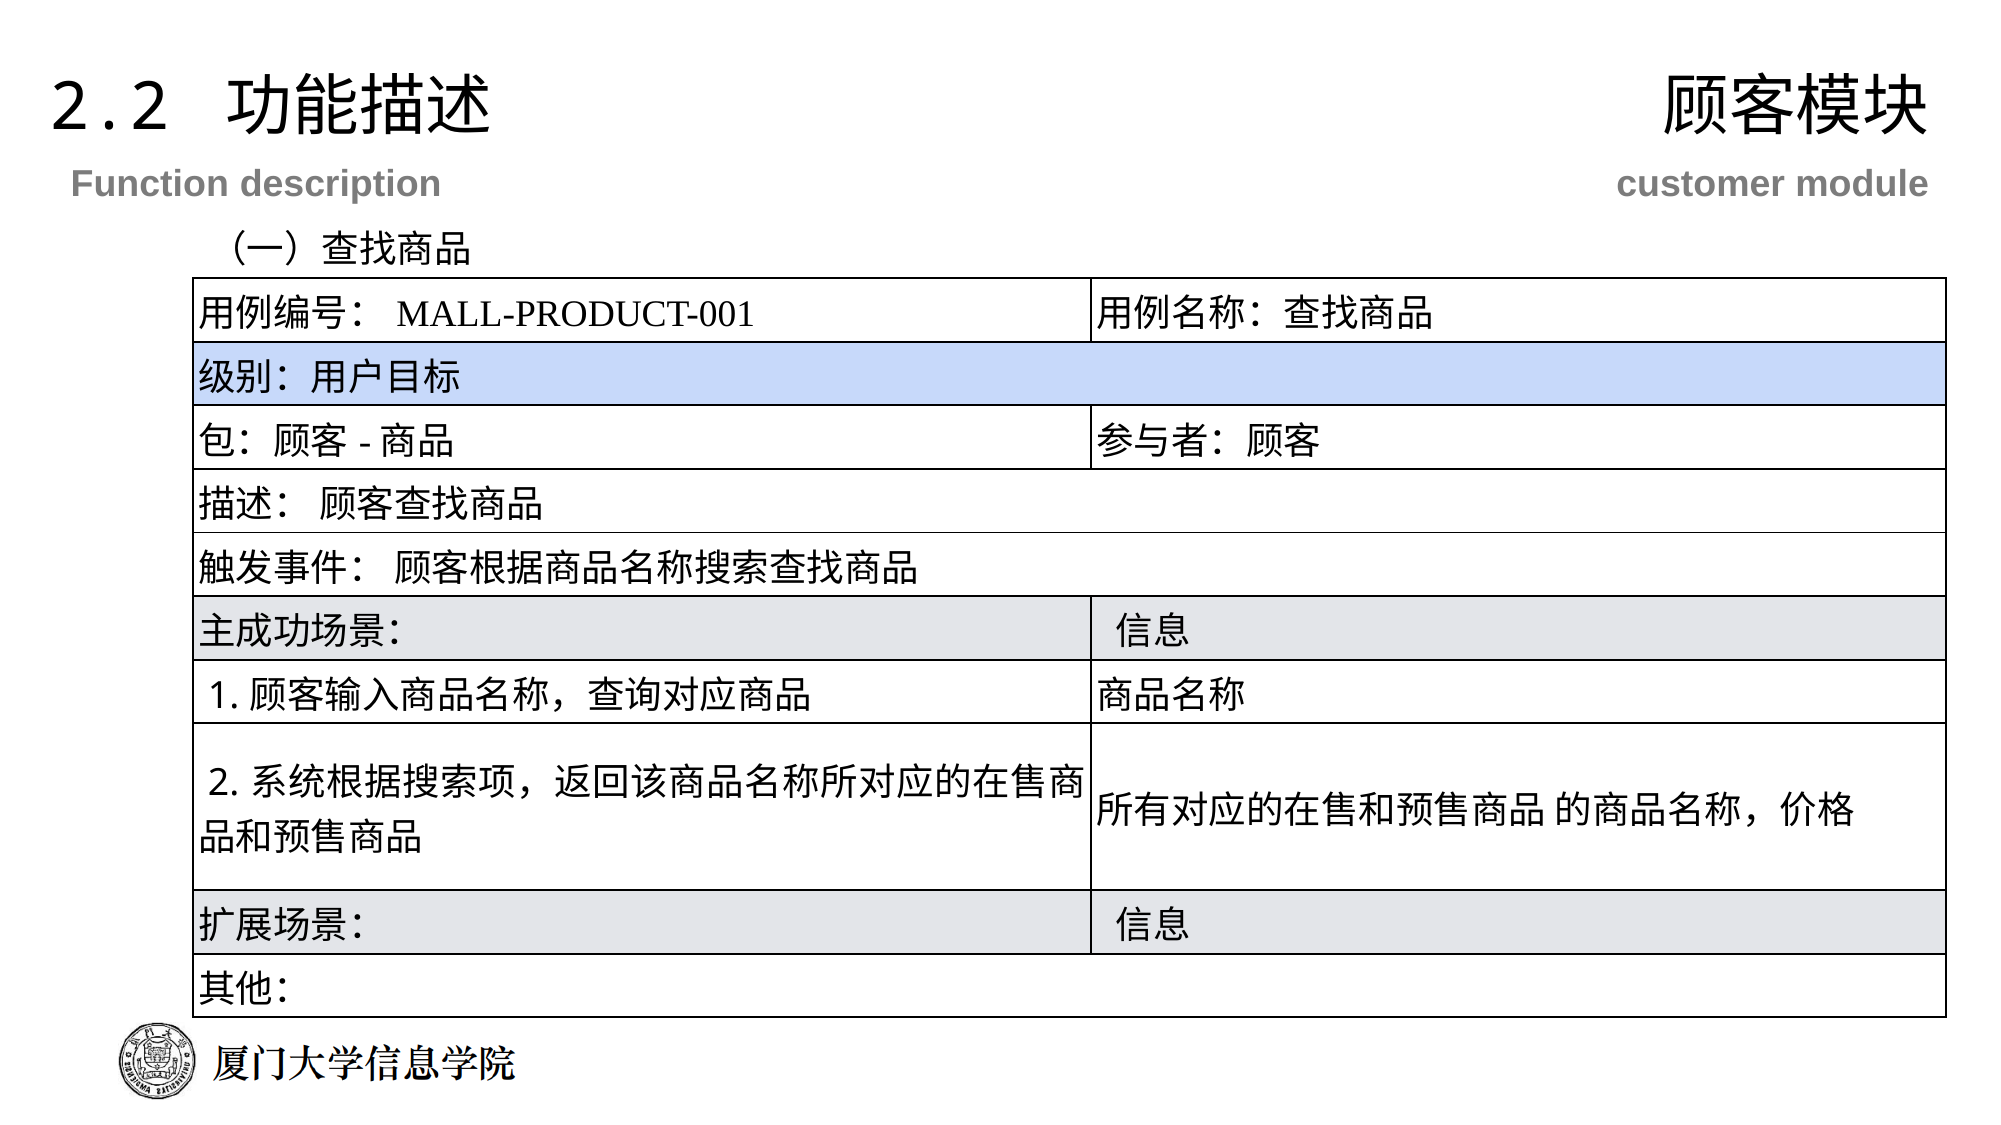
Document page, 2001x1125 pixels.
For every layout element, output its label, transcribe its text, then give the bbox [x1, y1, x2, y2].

table_cell 主成功场景： [194, 597, 1090, 659]
table_cell 级别：用户目标 [194, 343, 1945, 404]
table_cell 2.系统根据搜索项，返回该商品名称所对应的在售商品和预售商品 [194, 724, 1090, 889]
picture [70, 982, 602, 1110]
table_cell 触发事件： 顾客根据商品名称搜索查找商品 [194, 533, 1945, 595]
table_cell 所有对应的在售和预售商品 的商品名称，价格 [1092, 724, 1945, 889]
table_cell 扩展场景： [194, 891, 1090, 953]
table_cell 描述： 顾客查找商品 [194, 470, 1945, 532]
table_cell 其他： [194, 955, 1945, 1016]
table_cell 商品名称 [1092, 661, 1945, 722]
table_cell 信息 [1092, 597, 1945, 659]
text_box customer module [1601, 151, 1944, 212]
text_box Function description [55, 151, 458, 212]
table_cell 信息 [1092, 891, 1945, 953]
table_cell 包：顾客-商品 [194, 406, 1090, 468]
table_header 用例名称：查找商品 [1092, 279, 1945, 341]
table_header 用例编号：MALL-PRODUCT-001 [194, 279, 1090, 341]
text_box （一）查找商品 [194, 217, 487, 277]
table_cell 参与者：顾客 [1092, 406, 1945, 468]
table_cell 1.顾客输入商品名称，查询对应商品 [194, 661, 1090, 722]
text_box 顾客模块 [1647, 55, 1945, 151]
text_box 2.2 功能描述 [35, 55, 508, 151]
